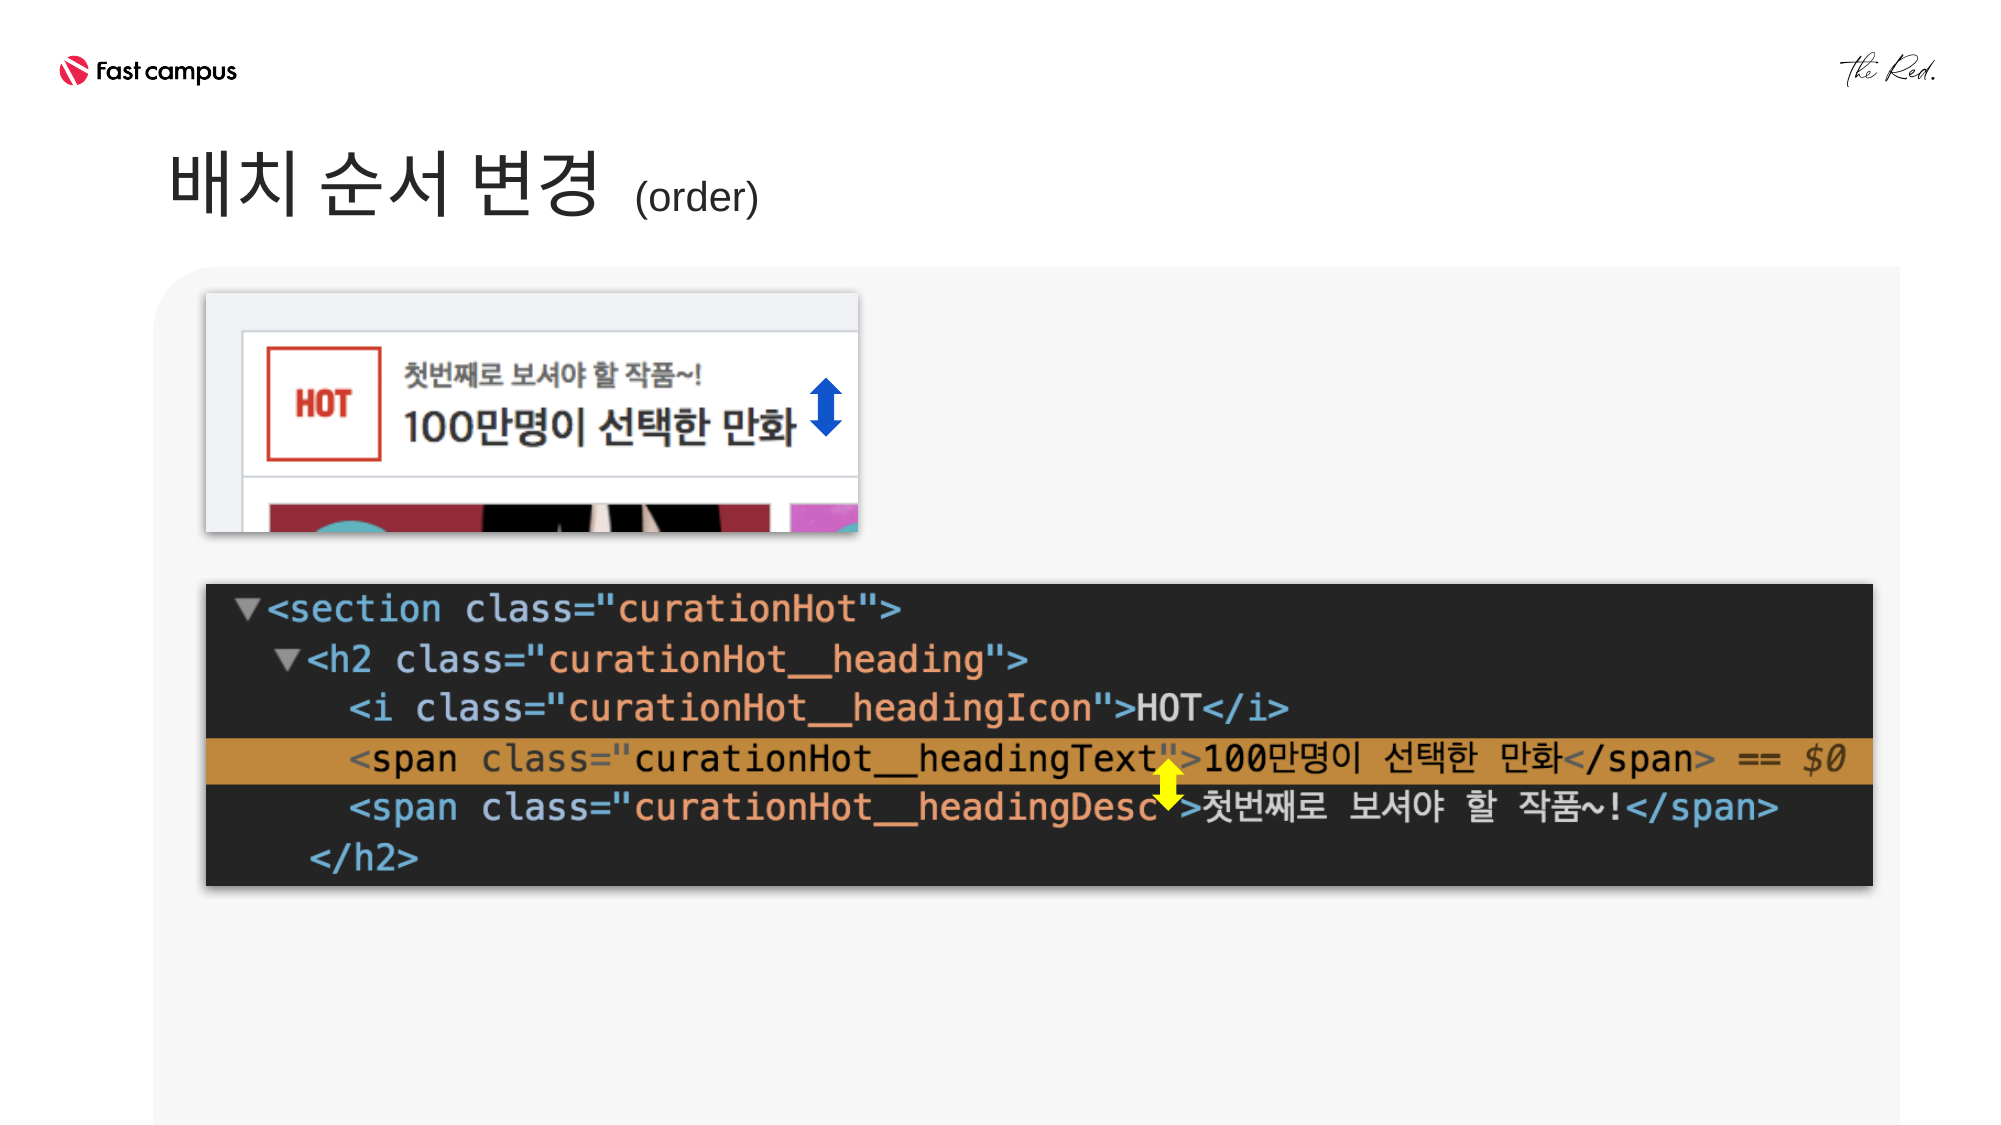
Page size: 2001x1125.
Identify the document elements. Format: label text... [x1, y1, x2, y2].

picture [57, 53, 239, 88]
picture [1840, 52, 1935, 87]
list 배치 순서 변경 (order) [153, 131, 2000, 232]
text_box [205, 292, 1873, 887]
